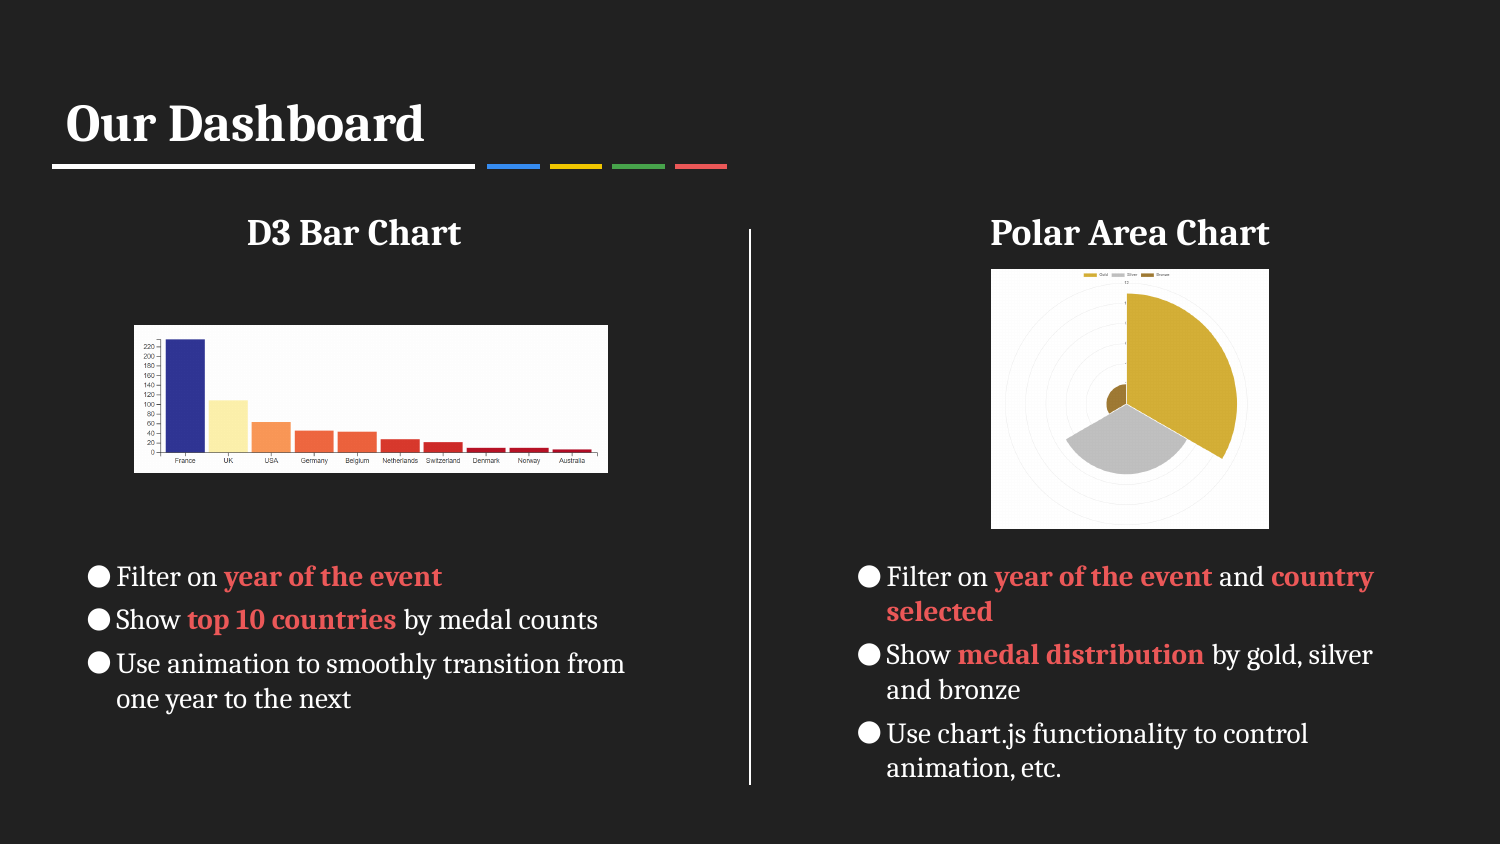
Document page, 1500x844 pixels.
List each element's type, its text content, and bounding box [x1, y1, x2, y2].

title Our Dashboard [51, 72, 1449, 167]
picture [991, 269, 1269, 530]
picture [133, 325, 609, 474]
text_box Polar Area Chart [893, 193, 1368, 268]
text_box Filter on year of the event and country selected Show medal distribution by gold, silver and bronze Use chart.js functionality to control animation, etc. [841, 542, 1419, 799]
text_box D3 Bar Chart [159, 193, 558, 268]
text_box Filter on year of the event Show top 10 countries by medal counts Use animation to smoothly transition from one year to the next [71, 542, 671, 729]
